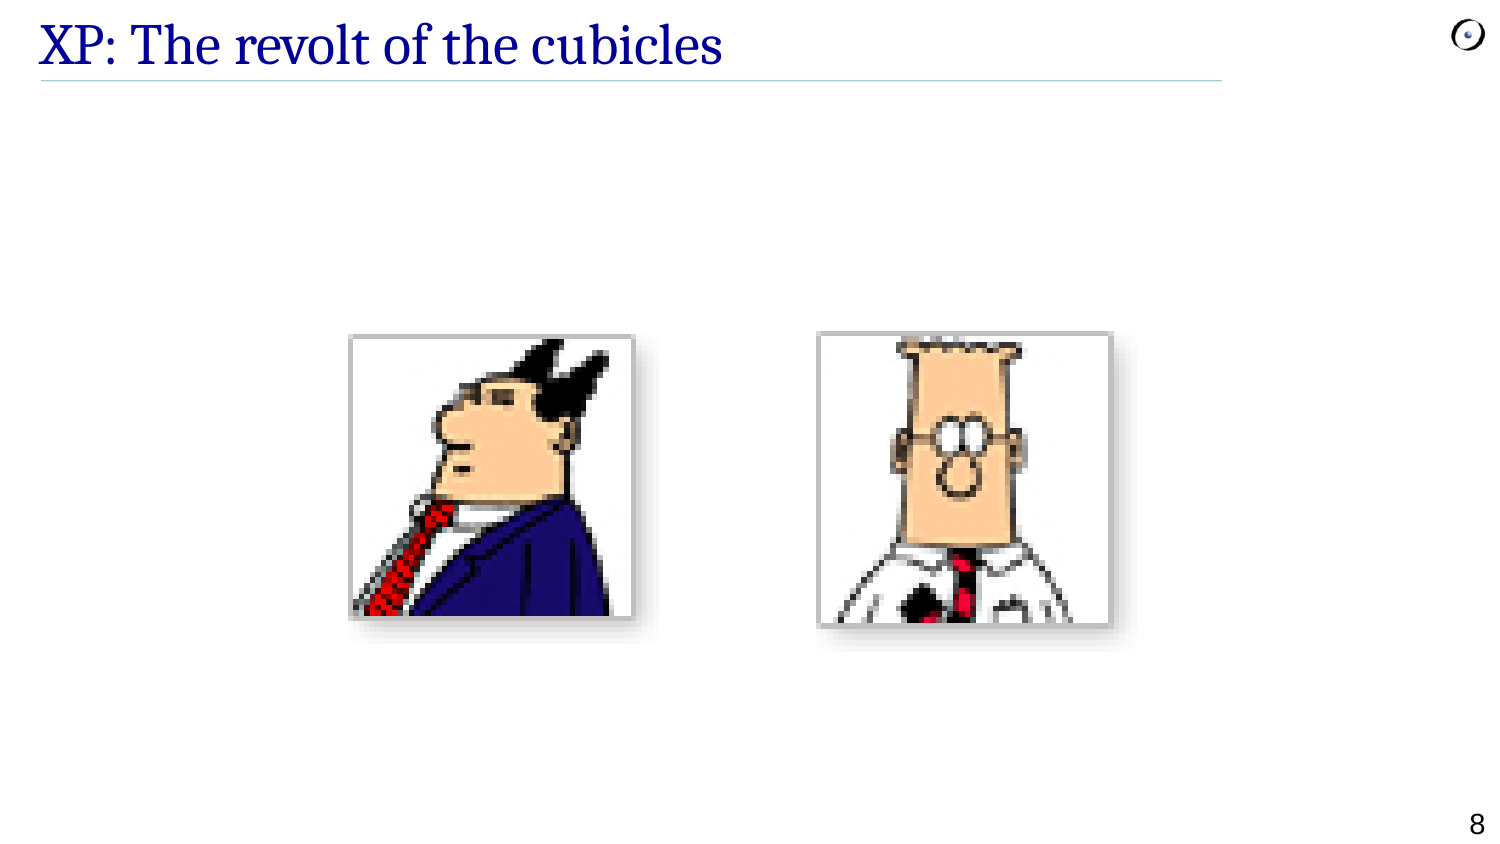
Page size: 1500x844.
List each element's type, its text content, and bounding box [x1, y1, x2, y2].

picture [1450, 15, 1486, 52]
picture [348, 333, 659, 645]
title XP: The revolt of the cubicles [40, 13, 1344, 69]
picture [816, 331, 1137, 652]
list . [40, 107, 1451, 803]
